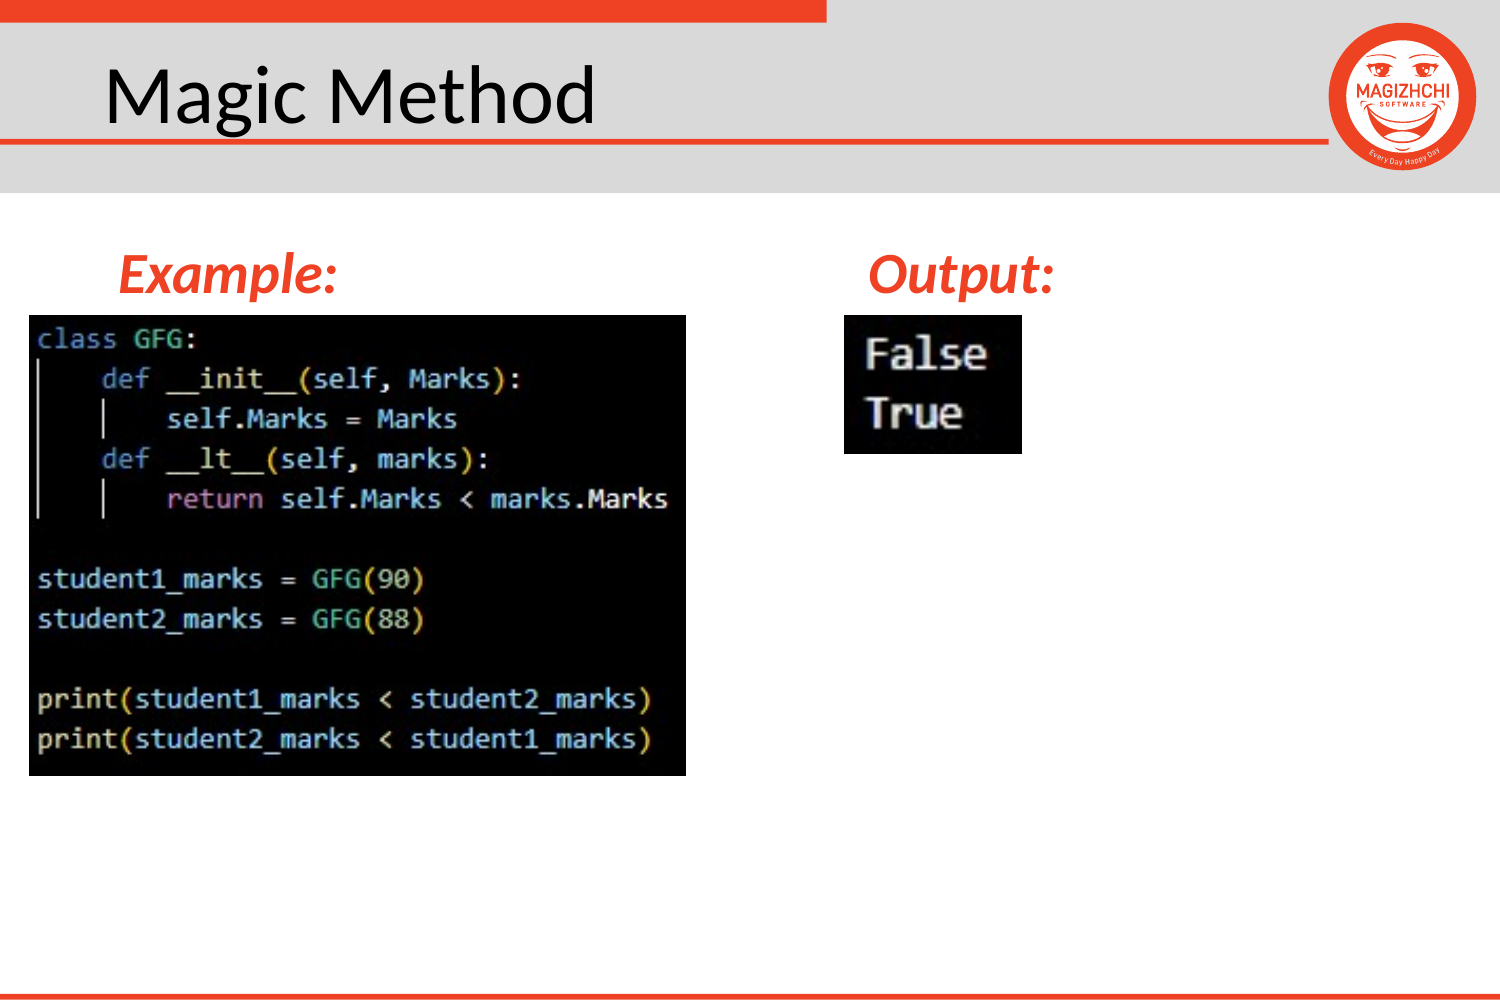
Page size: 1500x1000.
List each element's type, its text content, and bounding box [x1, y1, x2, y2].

picture [29, 315, 686, 776]
list Example: Output: [103, 228, 1397, 863]
picture [844, 315, 1022, 454]
title Magic Method [88, 53, 1418, 140]
